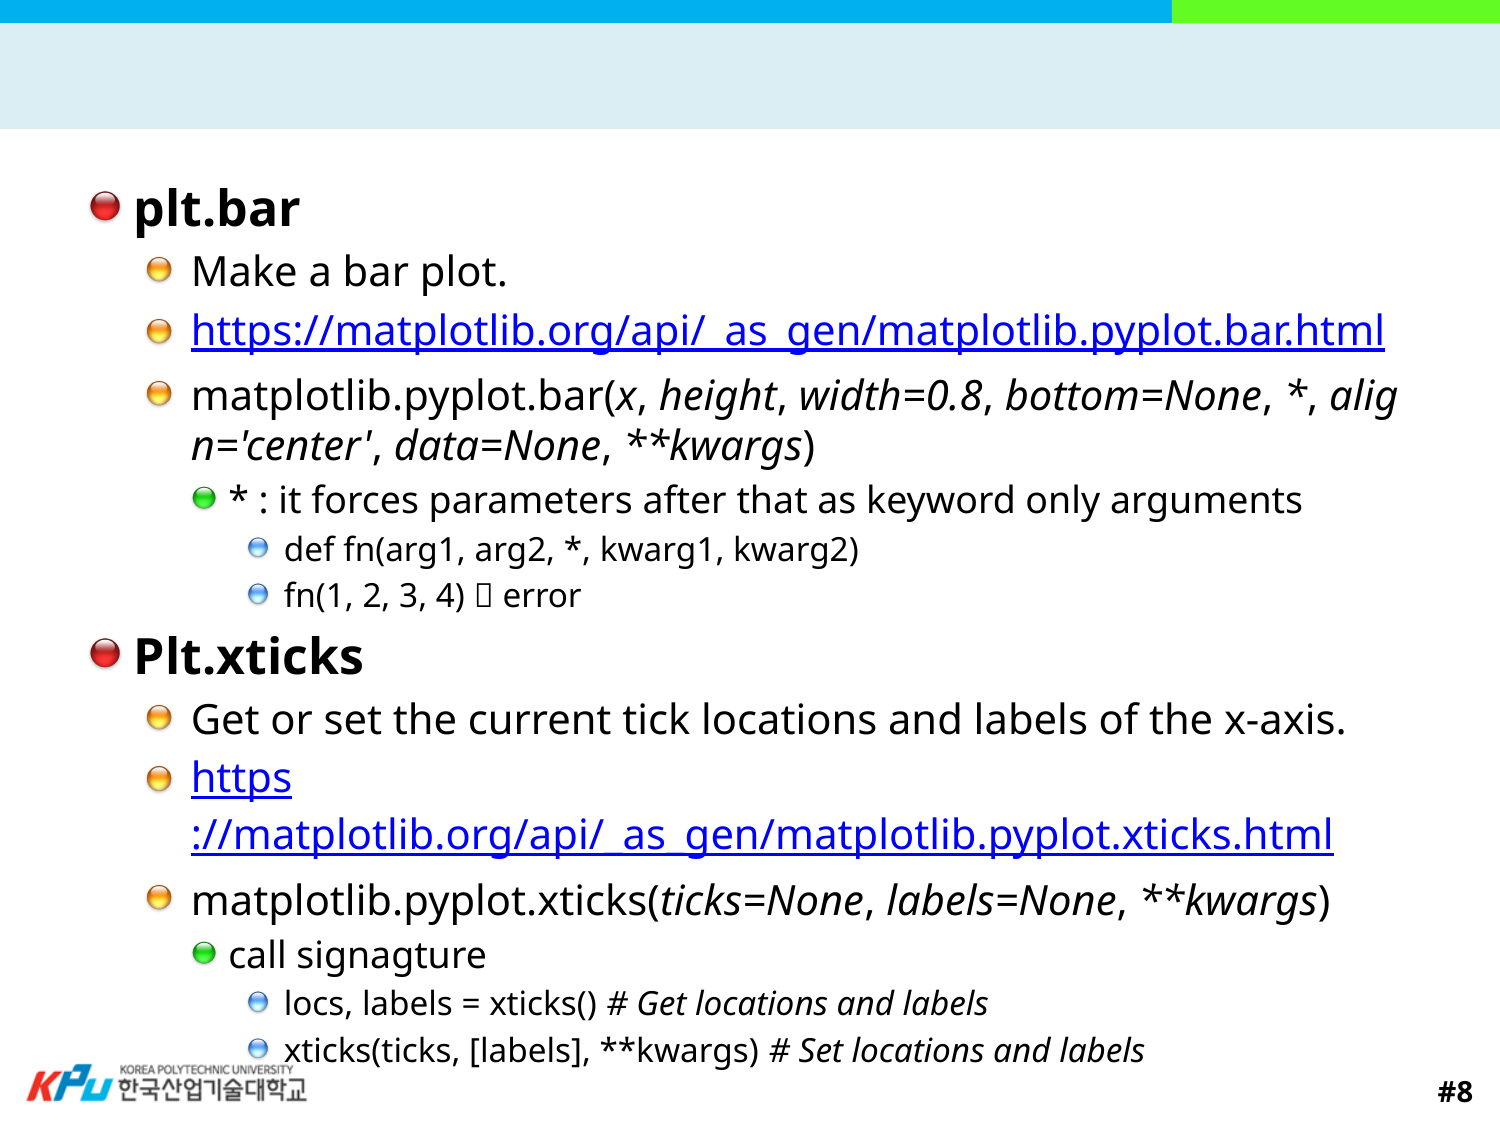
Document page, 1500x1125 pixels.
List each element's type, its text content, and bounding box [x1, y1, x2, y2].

picture [87, 636, 123, 672]
picture [246, 582, 270, 607]
picture [190, 485, 218, 512]
list plt.bar Make a bar plot. https://matplotlib.org/api/_as_gen/matplotlib.pyplot.bar.html matplotlib.pyplot.bar(x, height, width=0.8, bottom=None, *, align='center', data=None, **kwargs) * : it forces parameters after that as keyword only arguments def fn(arg1, arg2, *, kwarg1, kwarg2) fn(1, 2, 3, 4)  error Plt.xticks Get or set the current tick locations and labels of the x-axis. https://matplotlib.org/api/_as_gen/matplotlib.pyplot.xticks.html matplotlib.pyplot.xticks(ticks=None, labels=None, **kwargs) call signagture locs, labels = xticks() # Get locations and labels xticks(ticks, [labels], **kwargs) # Set locations and labels [72, 169, 1430, 1043]
picture [144, 703, 174, 733]
picture [144, 317, 174, 347]
picture [87, 189, 123, 225]
picture [19, 1037, 313, 1110]
picture [144, 883, 174, 913]
picture [144, 764, 174, 795]
picture [144, 379, 174, 409]
picture [190, 940, 218, 967]
picture [246, 536, 270, 560]
picture [144, 255, 174, 285]
picture [246, 990, 270, 1015]
